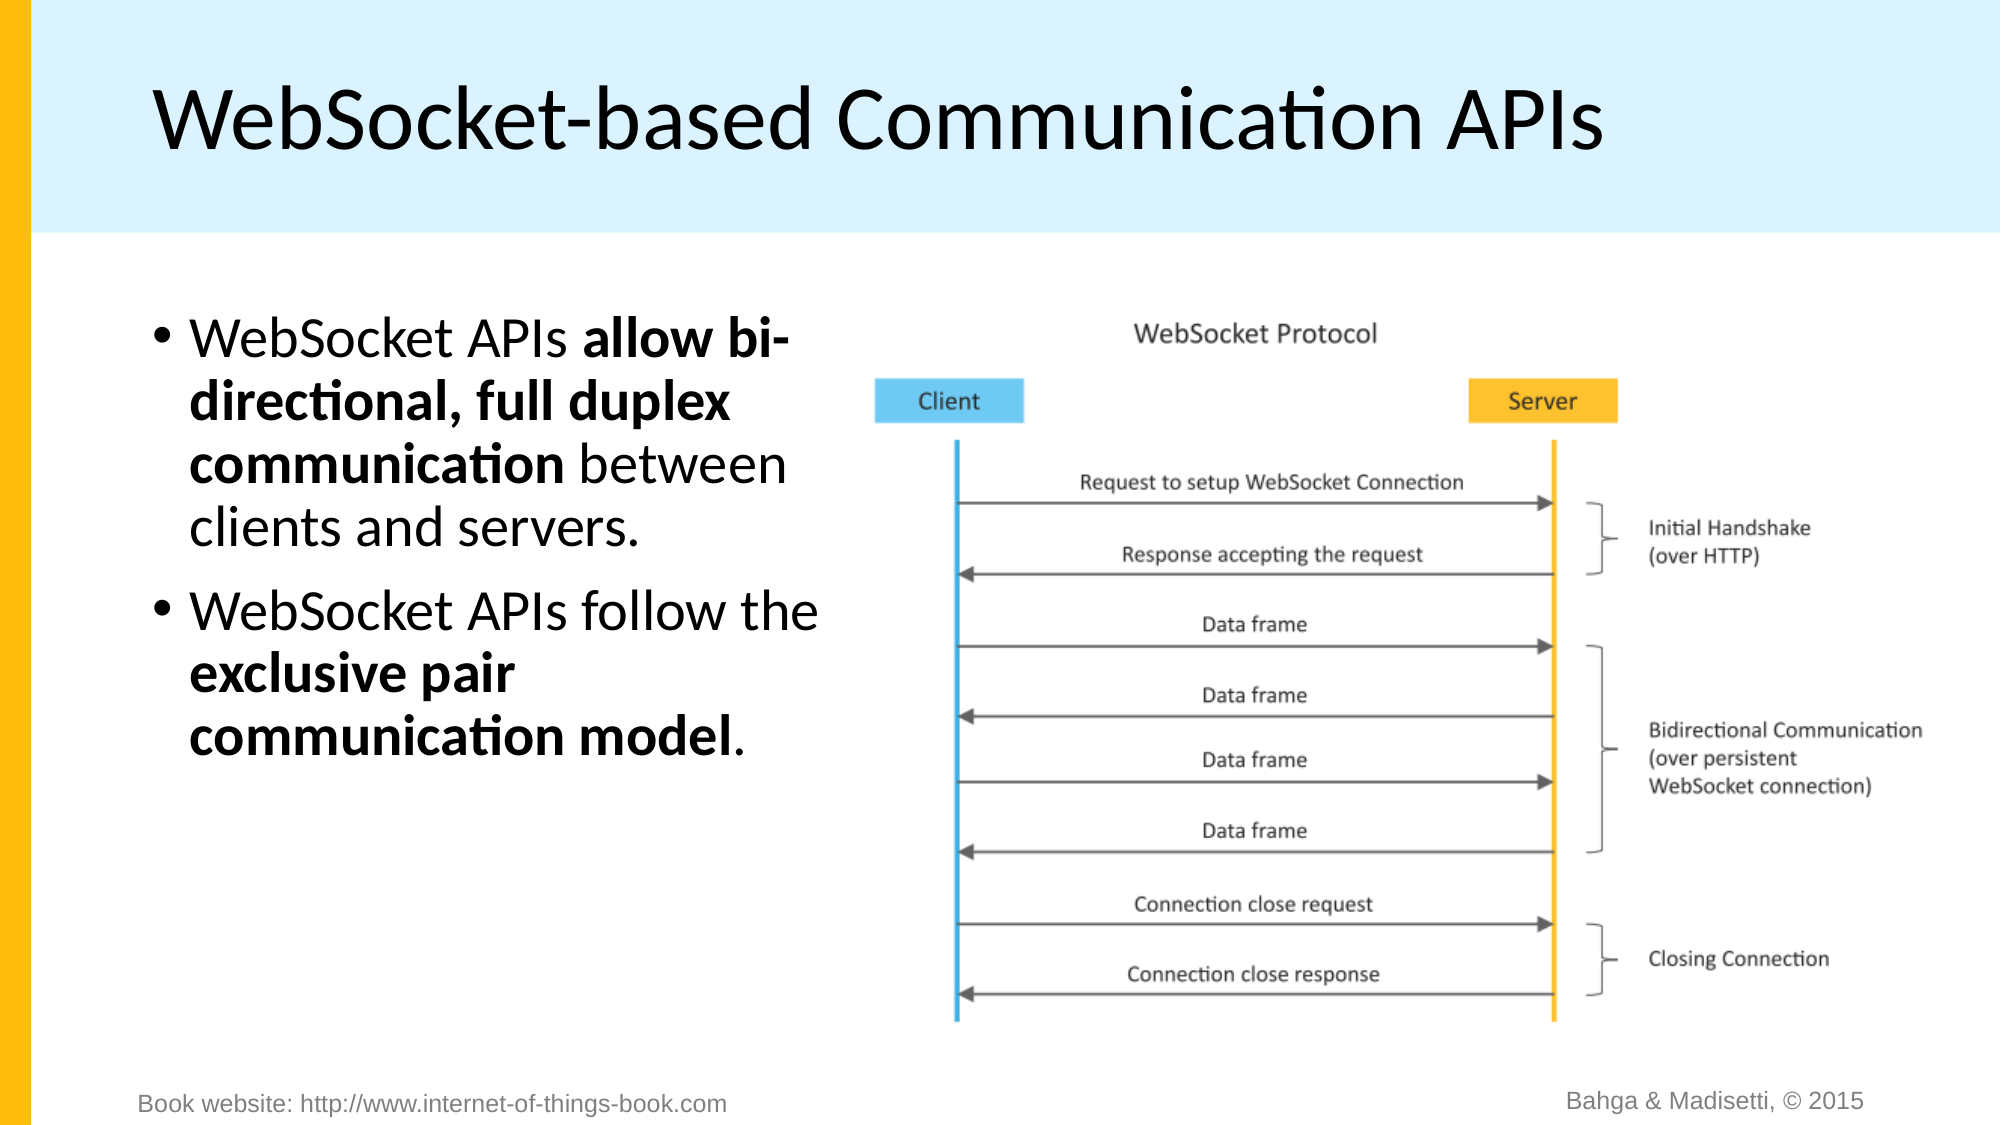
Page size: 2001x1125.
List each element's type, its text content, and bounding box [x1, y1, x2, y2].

text_box Bahga & Madisetti, © 2015 [1551, 1077, 1924, 1122]
picture [841, 306, 1942, 1034]
text_box [0, 0, 32, 1125]
text_box Book website: http://www.internet-of-things-book.com [122, 1079, 798, 1125]
title WebSocket-based Communication APIs [137, 30, 1863, 209]
text_box [32, 0, 2000, 234]
list WebSocket APIs allow bi-directional, full duplex communication between clients and servers. WebSocket APIs follow the exclusive pair communication model. [137, 299, 848, 1017]
